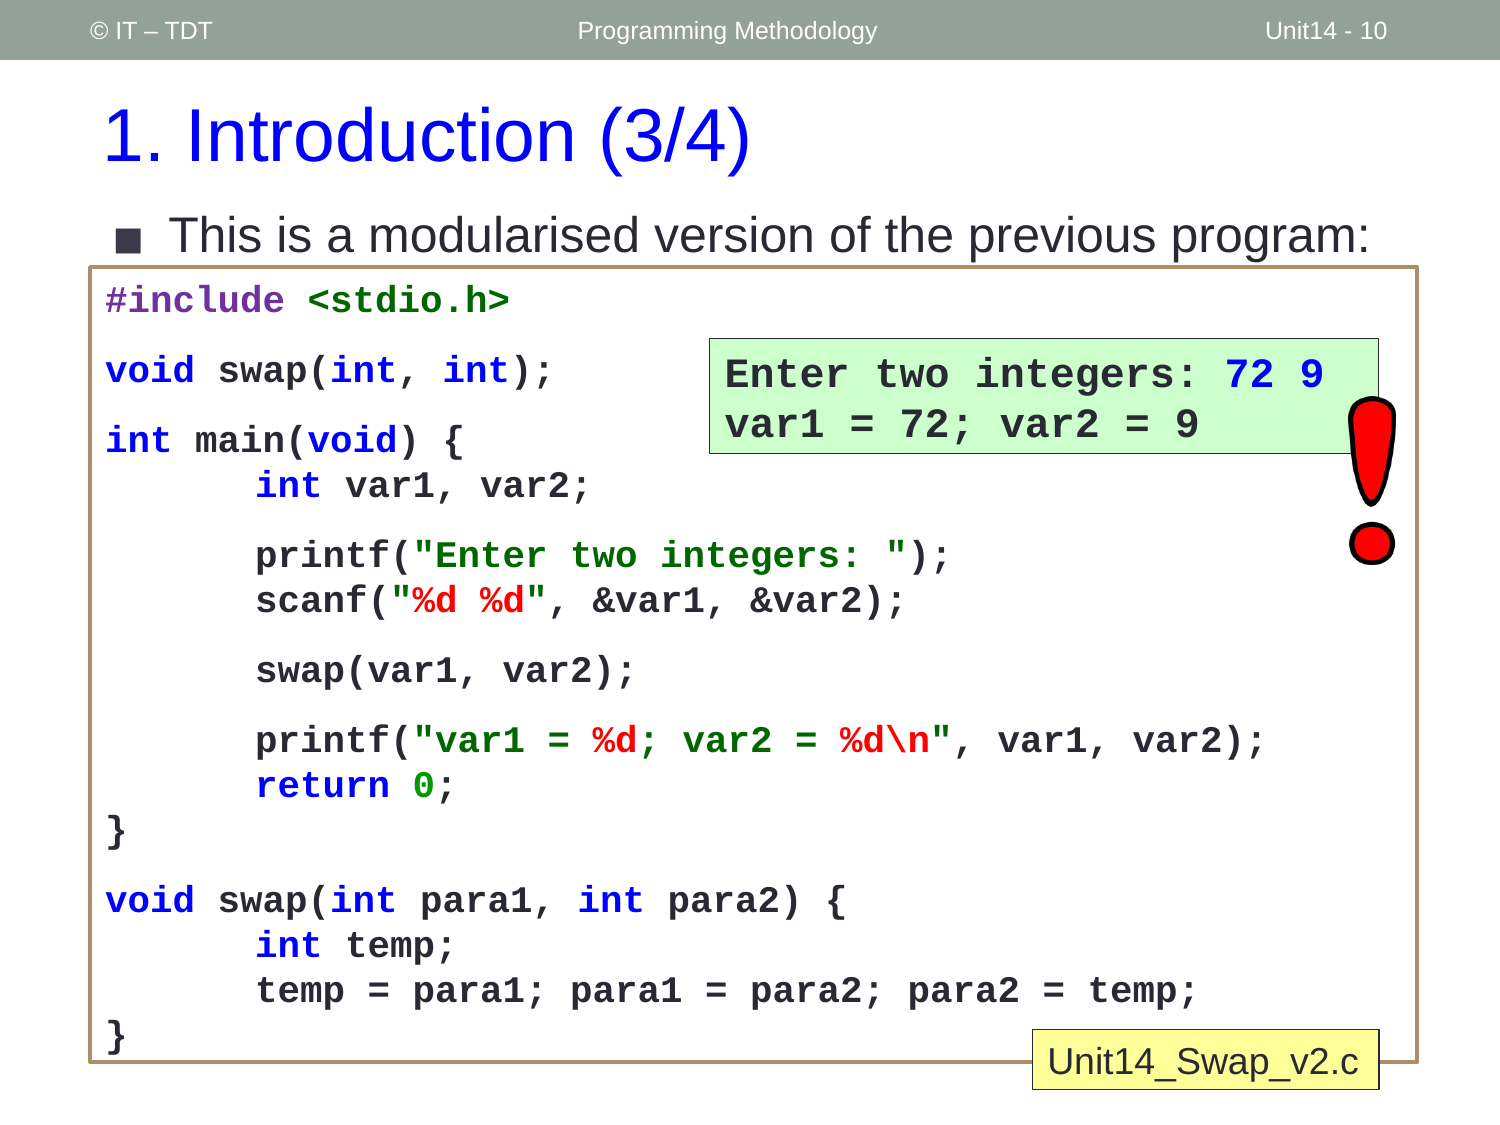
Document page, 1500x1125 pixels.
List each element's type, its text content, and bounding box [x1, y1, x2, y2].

list This is a modularised version of the previous program: [96, 194, 1447, 274]
title 1. Introduction (3/4) [87, 62, 1463, 200]
footer Programming Methodology [562, 3, 1238, 57]
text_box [89, 267, 1418, 1091]
picture [1348, 396, 1396, 565]
slide_number © IT – TDT [75, 3, 550, 57]
slide_number Unit14 - ‹#› [1250, 3, 1425, 57]
